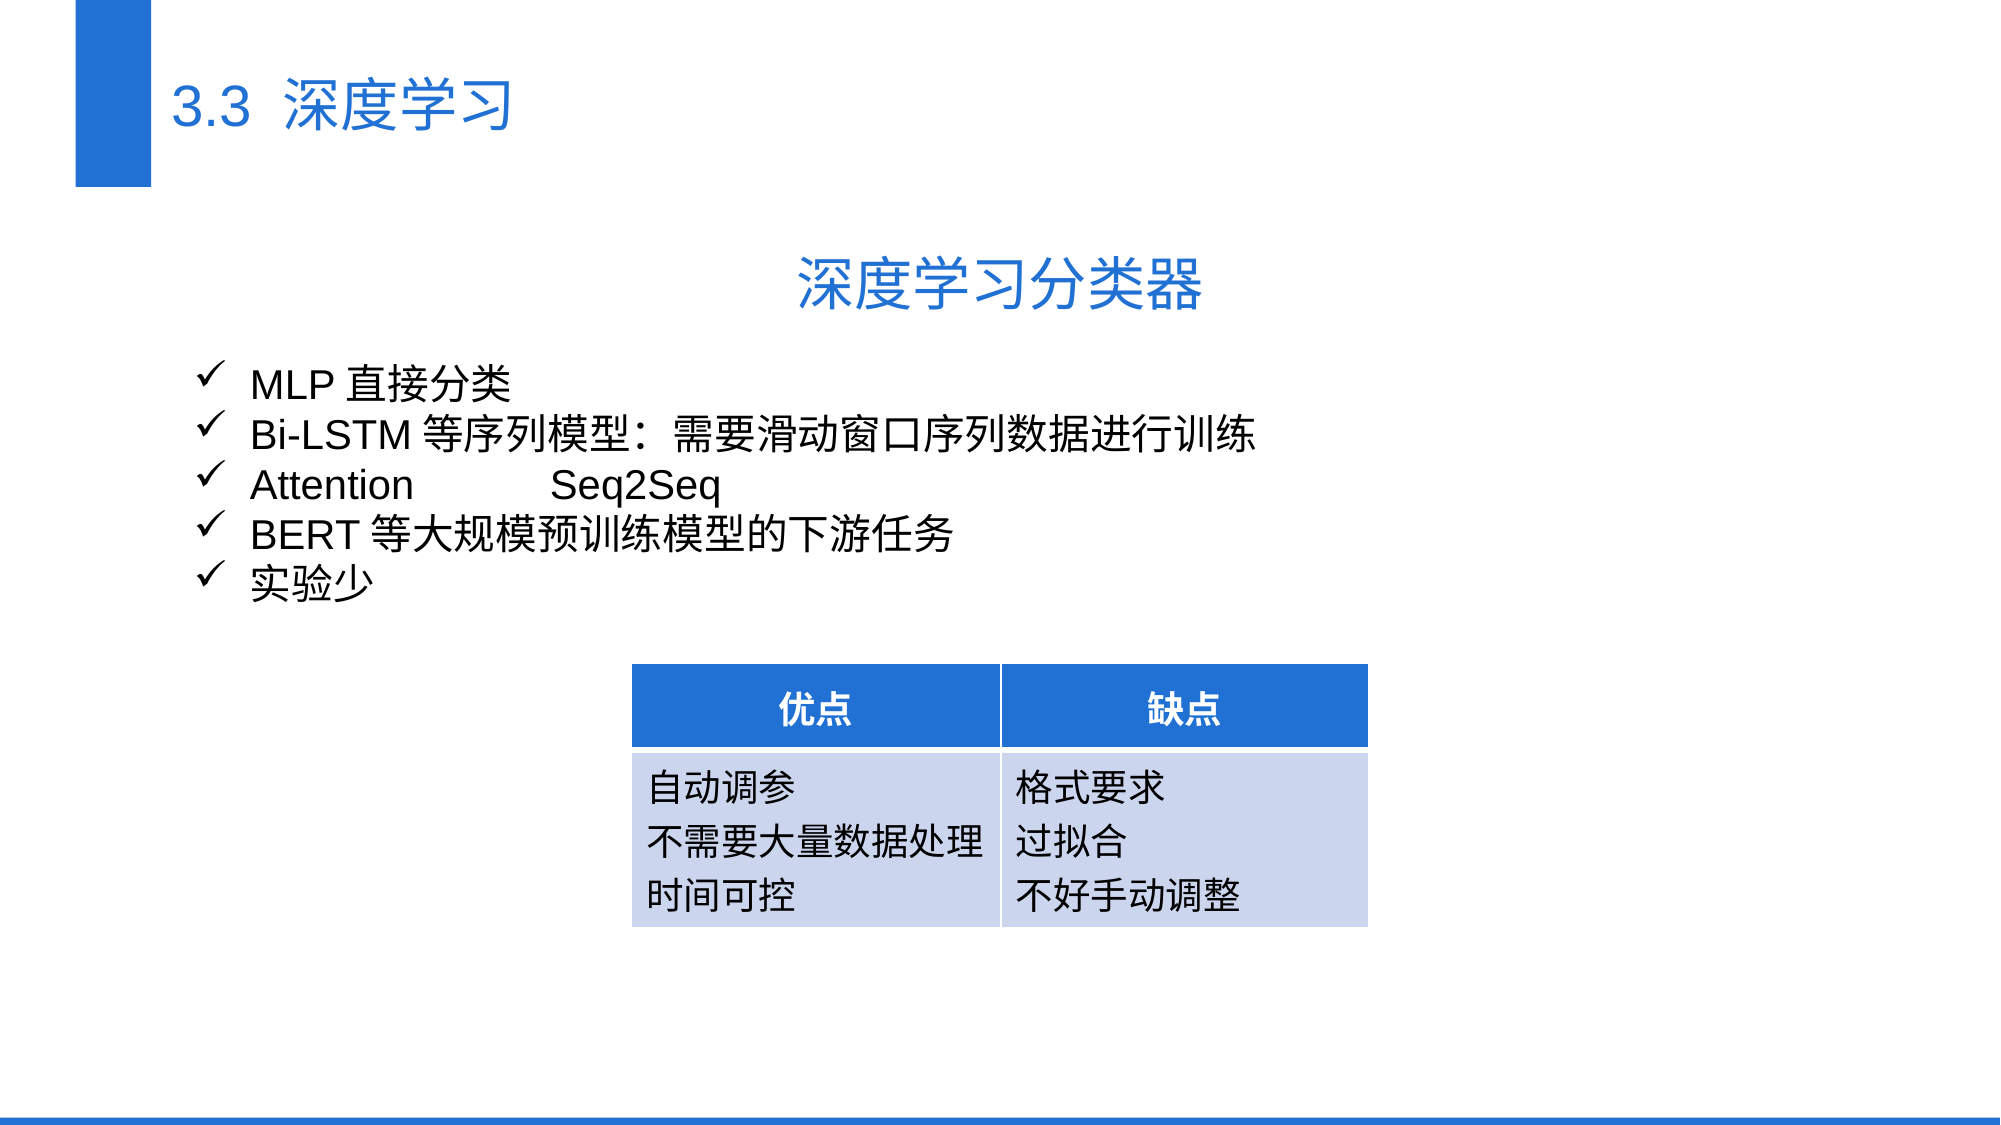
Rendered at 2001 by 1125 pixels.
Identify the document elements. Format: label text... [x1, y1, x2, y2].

table_header 优点 [632, 664, 1000, 747]
text_box 深度学习分类器 [412, 238, 1588, 325]
table_cell 自动调参 不需要大量数据处理 时间可控 [632, 753, 1000, 927]
table_header 缺点 [1002, 664, 1368, 747]
text_box [75, 0, 152, 188]
text_box MLP直接分类 Bi-LSTM等序列模型：需要滑动窗口序列数据进行训练 Attention Seq2Seq BERT等大规模预训练模型的下游任务 实验少 [178, 350, 1756, 848]
text_box 3.3 深度学习 [156, 39, 760, 171]
table_cell 格式要求 过拟合 不好手动调整 [1002, 753, 1368, 927]
